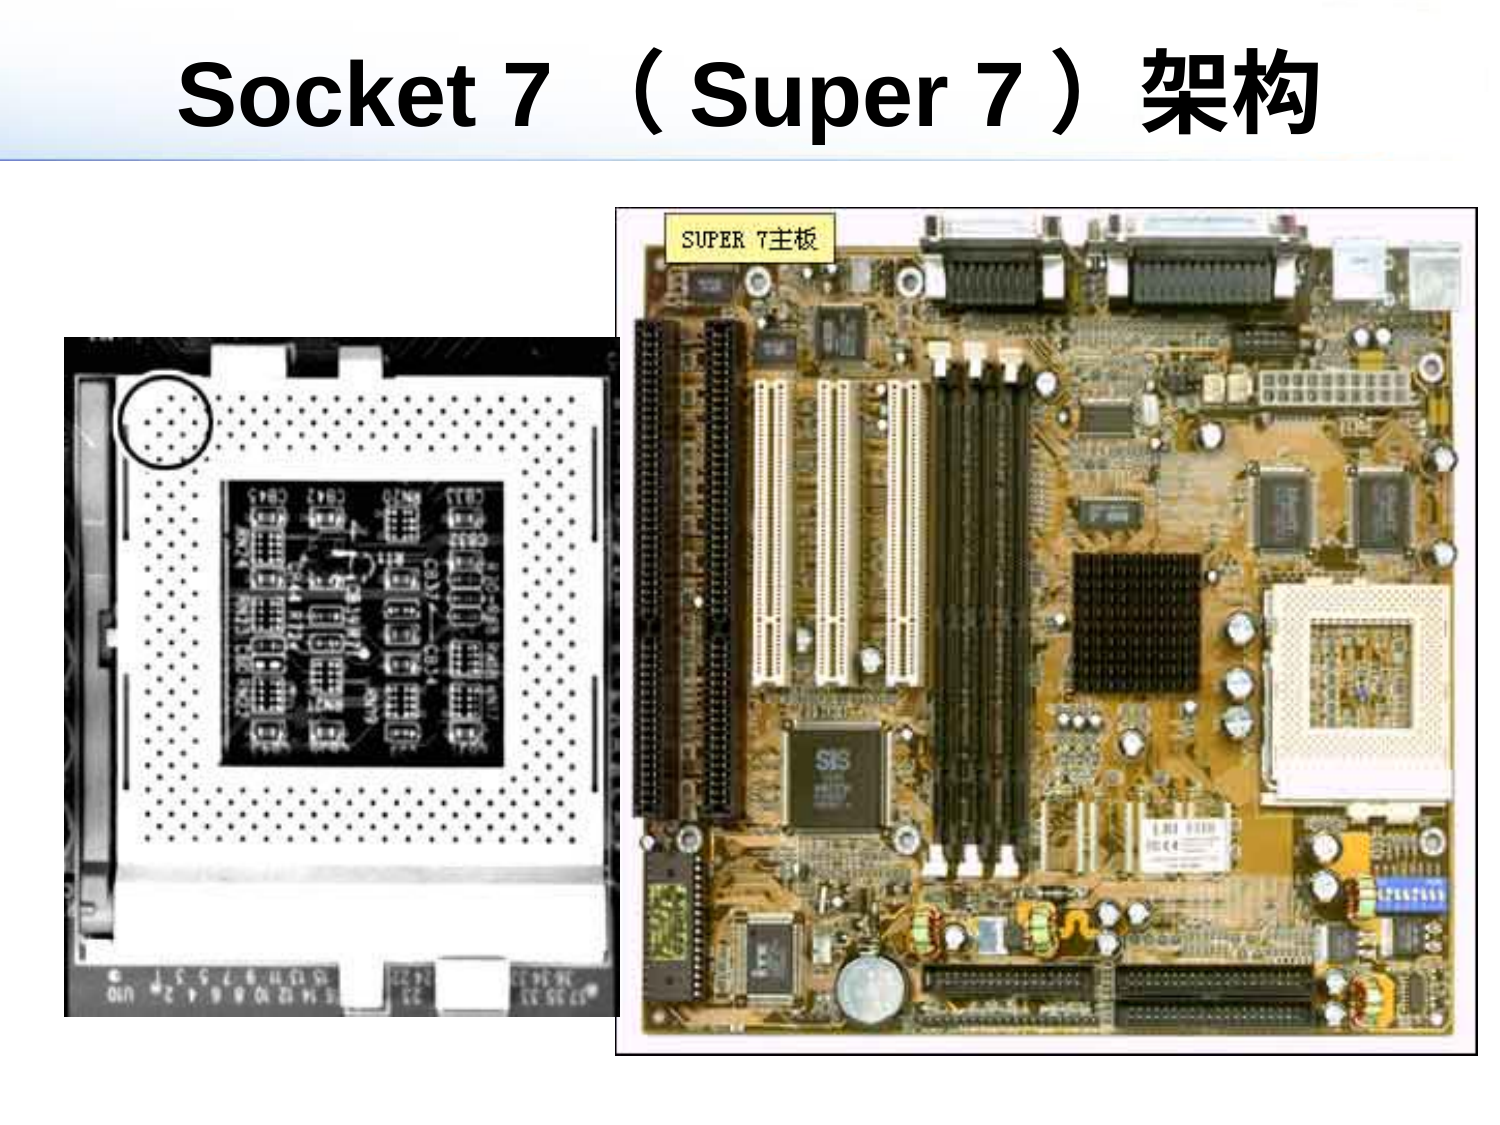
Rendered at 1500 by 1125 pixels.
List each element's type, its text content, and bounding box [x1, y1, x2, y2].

picture [64, 207, 1478, 1056]
title Socket 7（Super 7）架构 [41, 31, 1459, 149]
picture [0, 0, 1500, 161]
